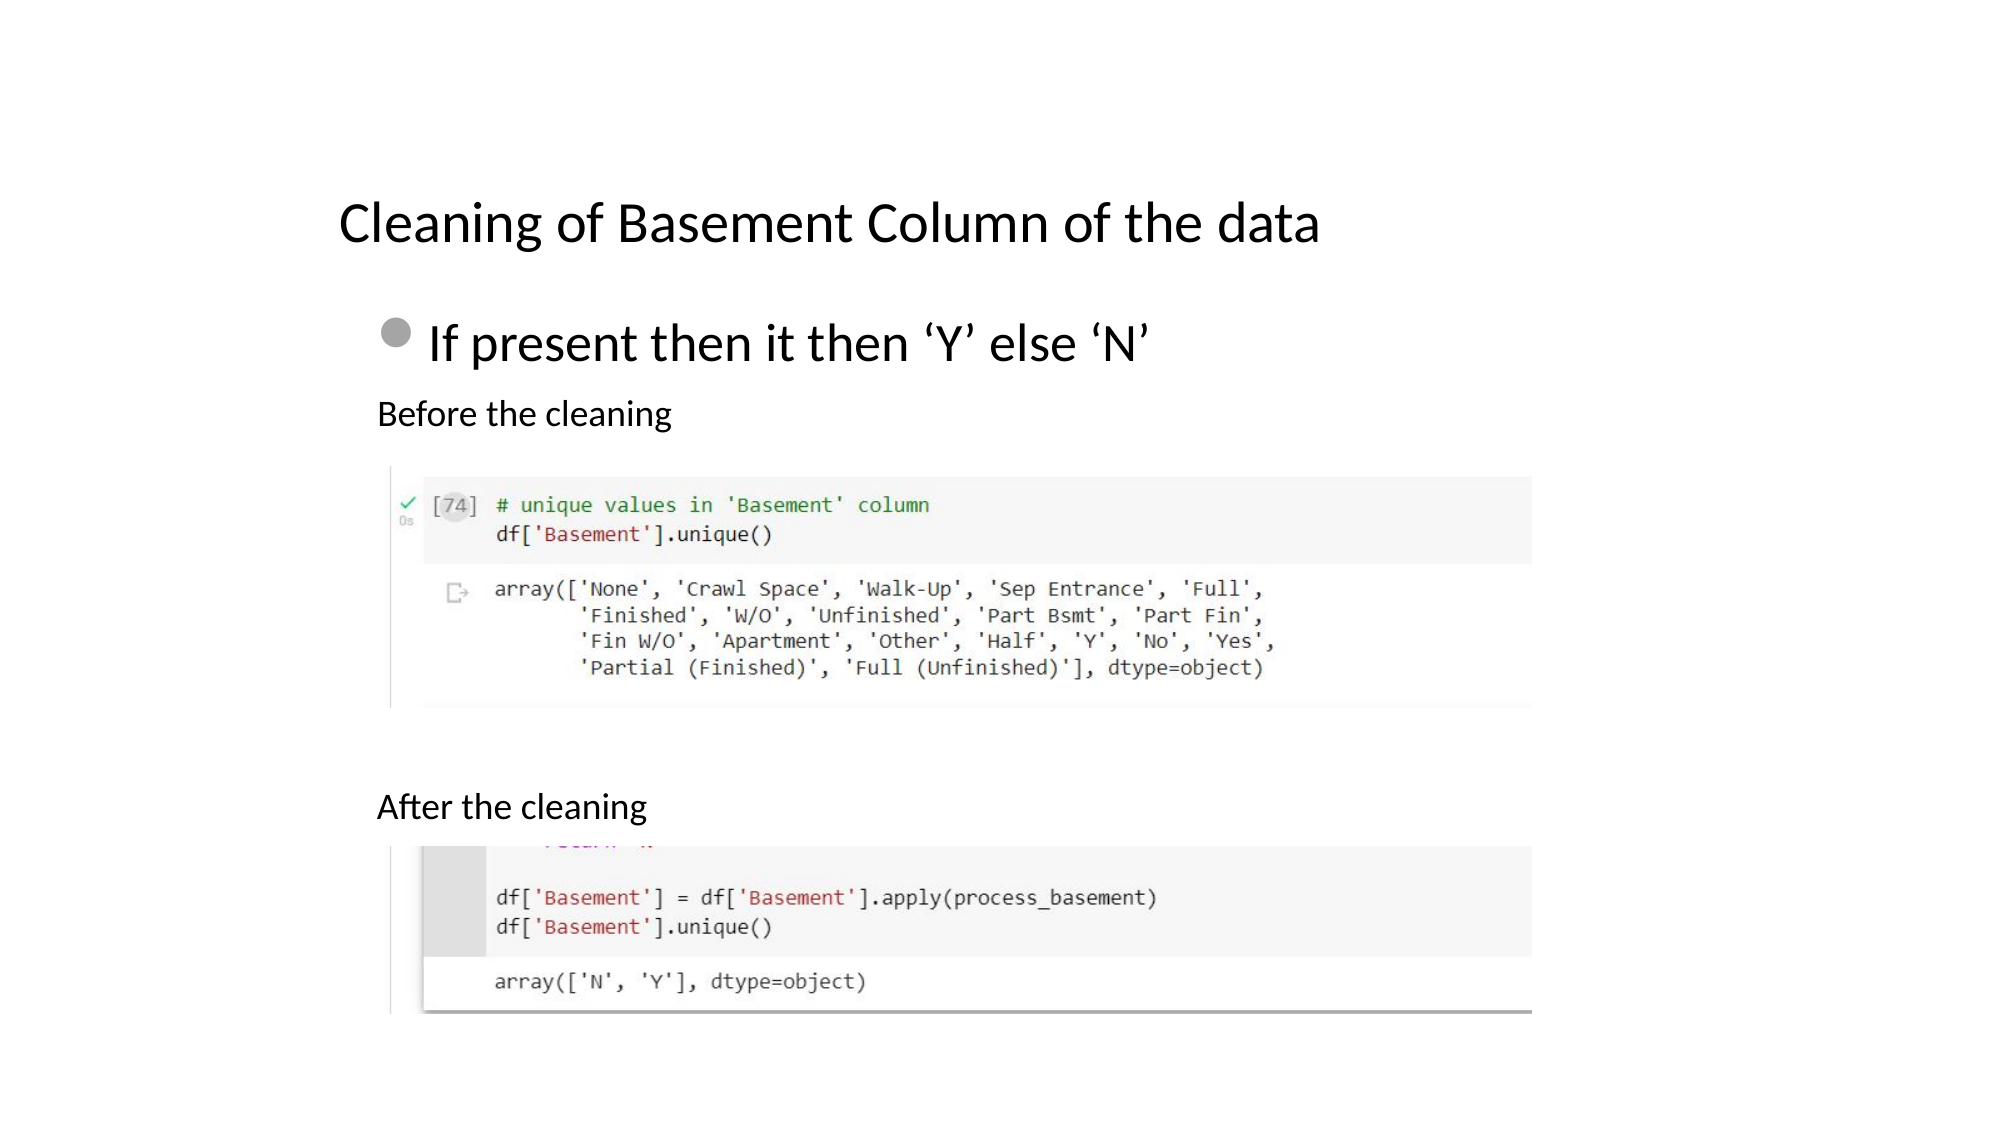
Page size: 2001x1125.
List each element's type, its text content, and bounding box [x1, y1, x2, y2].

text_box After the cleaning [362, 775, 1116, 835]
text_box Before the cleaning [362, 381, 1116, 442]
text_box If present then it then ‘Y’ else ‘N’ [362, 299, 1713, 418]
picture [385, 466, 1532, 708]
list Cleaning of Basement Column of the data [324, 184, 1675, 303]
picture [385, 845, 1532, 1014]
